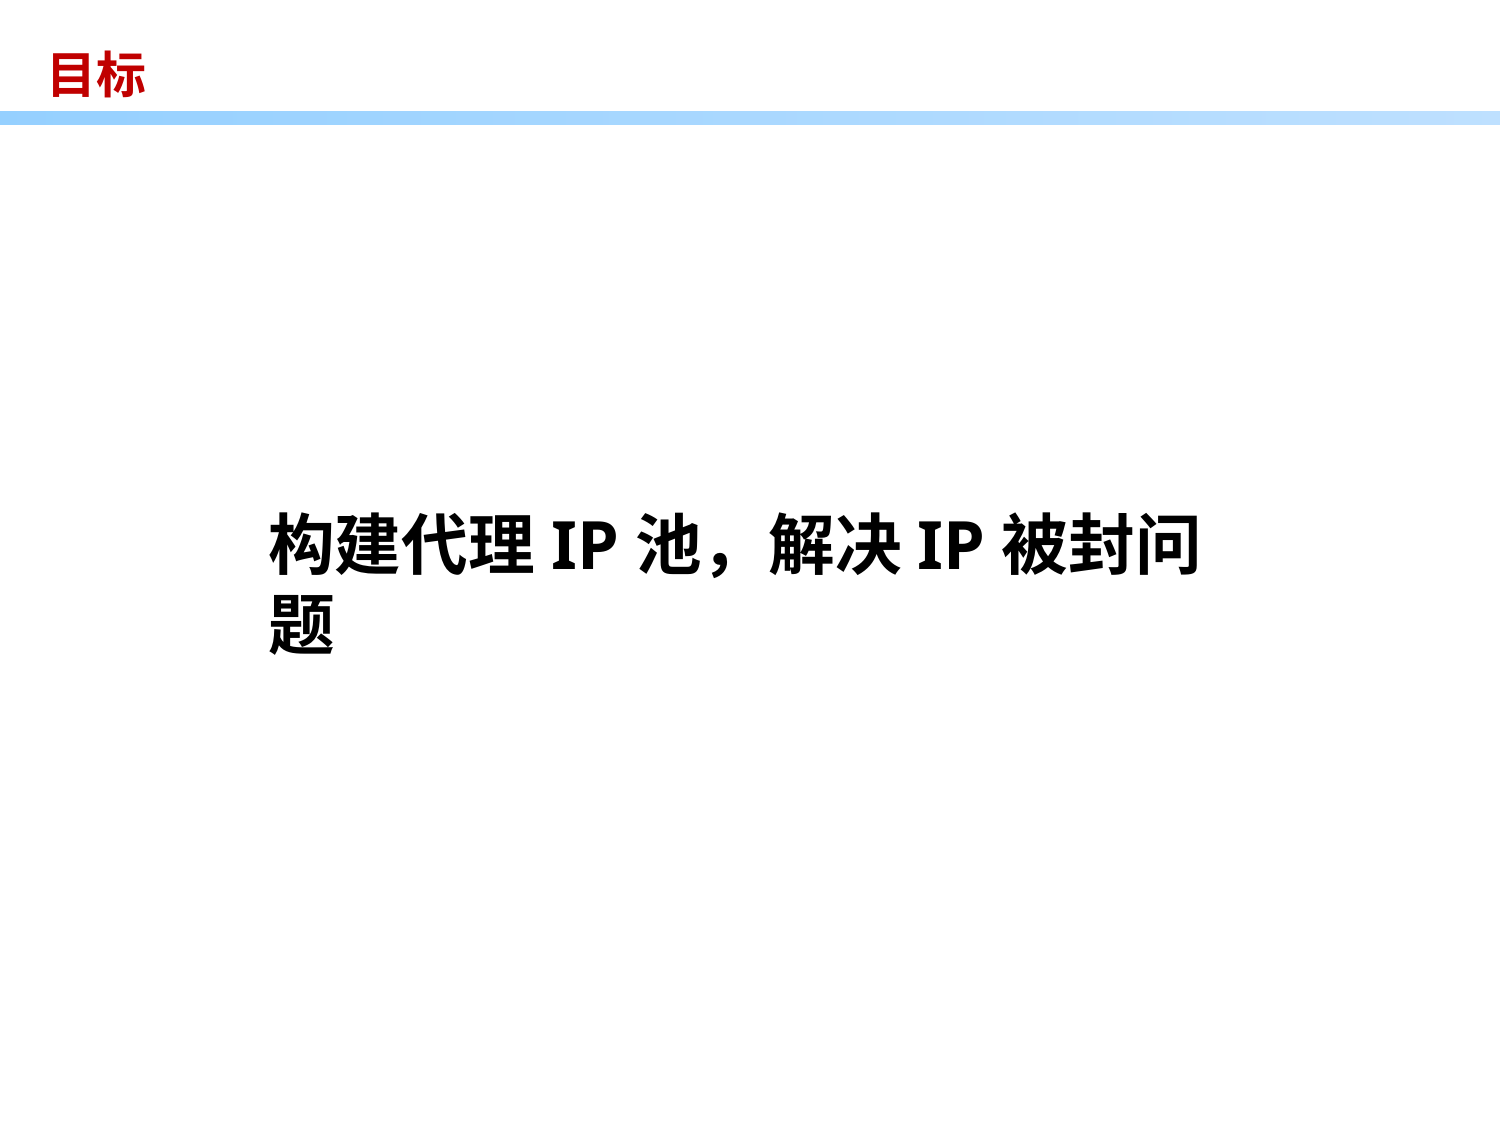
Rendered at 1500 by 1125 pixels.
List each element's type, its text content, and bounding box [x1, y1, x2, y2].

text_box 构建代理IP池，解决IP被封问题 [253, 495, 1266, 671]
text_box 目标 [31, 35, 1070, 111]
text_box [0, 111, 1500, 125]
